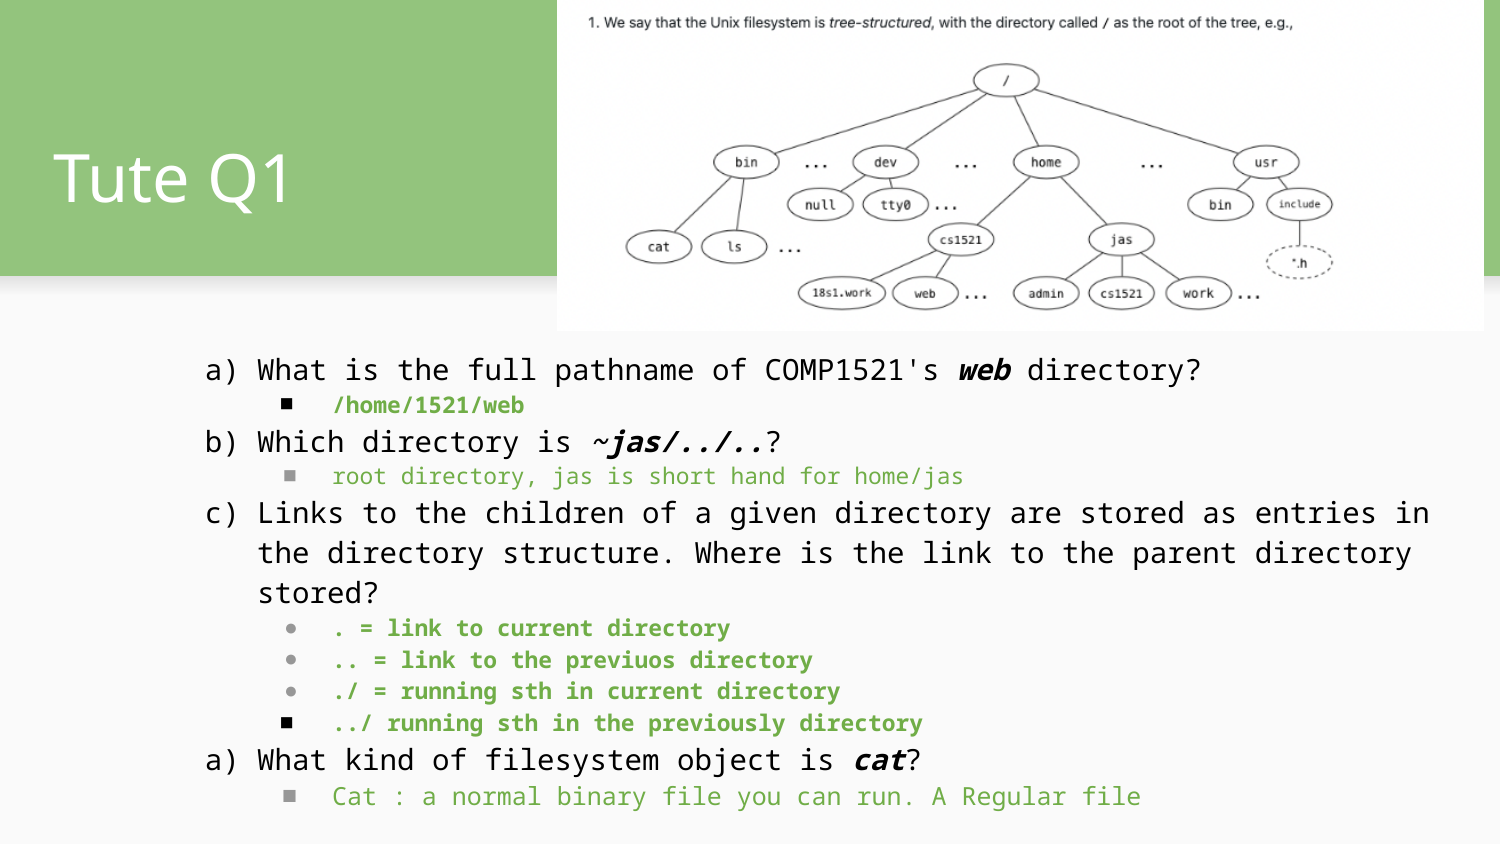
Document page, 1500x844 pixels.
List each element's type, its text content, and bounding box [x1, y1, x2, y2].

list What is the full pathname of COMP1521's web directory? /home/1521/web Which directory is ~jas/../..? root directory, jas is short hand for home/jas Links to the children of a given directory are stored as entries in the directory structure. Where is the link to the parent directory stored? . = link to current directory .. = link to the previuos directory ./ = running sth in current directory ../ running sth in the previously directory What kind of filesystem object is cat? Cat : a normal binary file you can run. A Regular file [92, 330, 1462, 844]
title Tute Q1 [38, 60, 551, 231]
picture [556, 0, 1484, 332]
